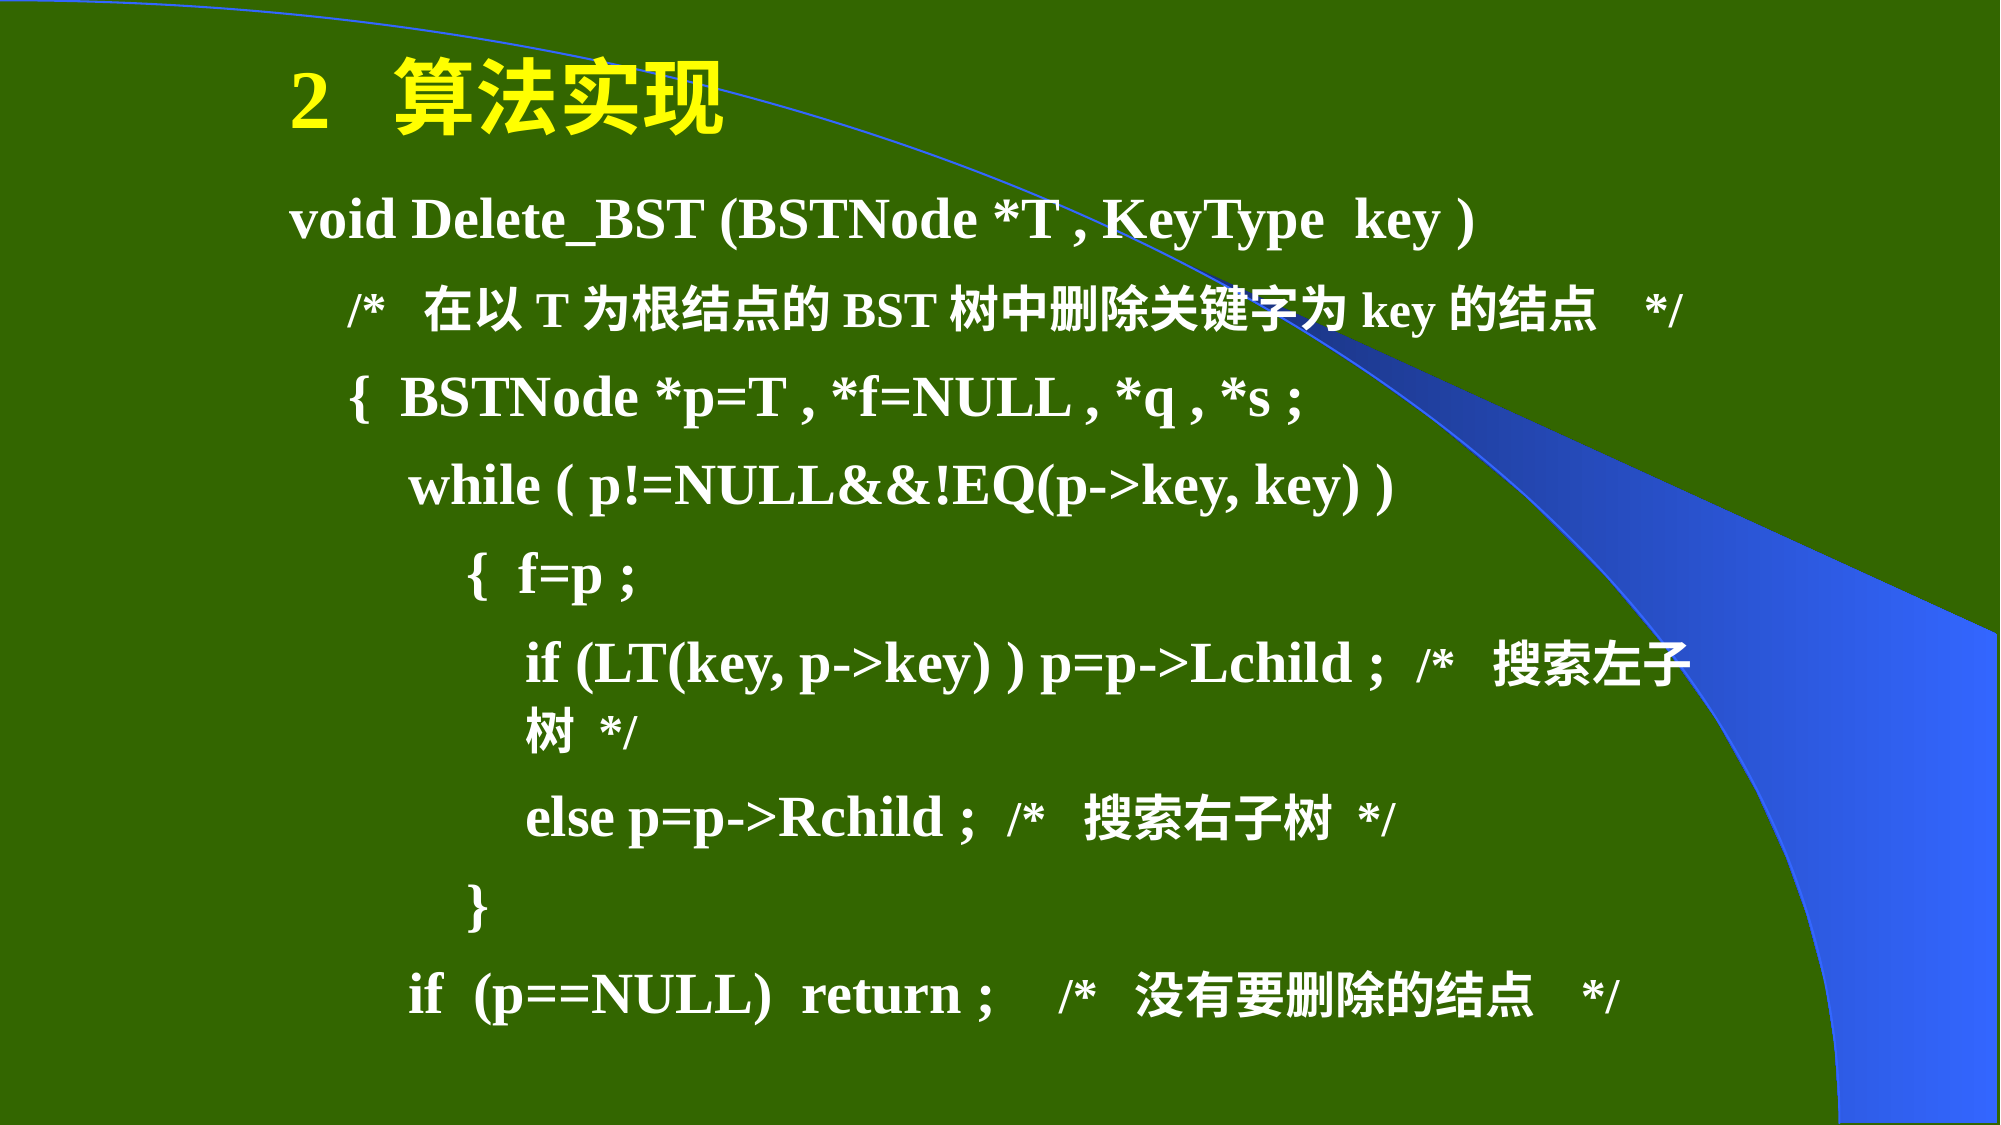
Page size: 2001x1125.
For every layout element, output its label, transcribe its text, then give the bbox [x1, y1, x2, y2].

text_box 2 算法实现 void Delete_BST (BSTNode *T , KeyType key ) /* 在以T为根结点的BST树中删除关键字为key的结点 */ { BSTNode *p=T , *f=NULL , *q , *s ; while ( p!=NULL&&!EQ(p->key, key) ) { f=p ; if (LT(key, p->key) ) p=p->Lchild ; /* 搜索左子树 */ else p=p->Rchild ; /* 搜索右子树 */ } if (p==NULL) return ; /* 没有要删除的结点 */ [275, 27, 1725, 1083]
